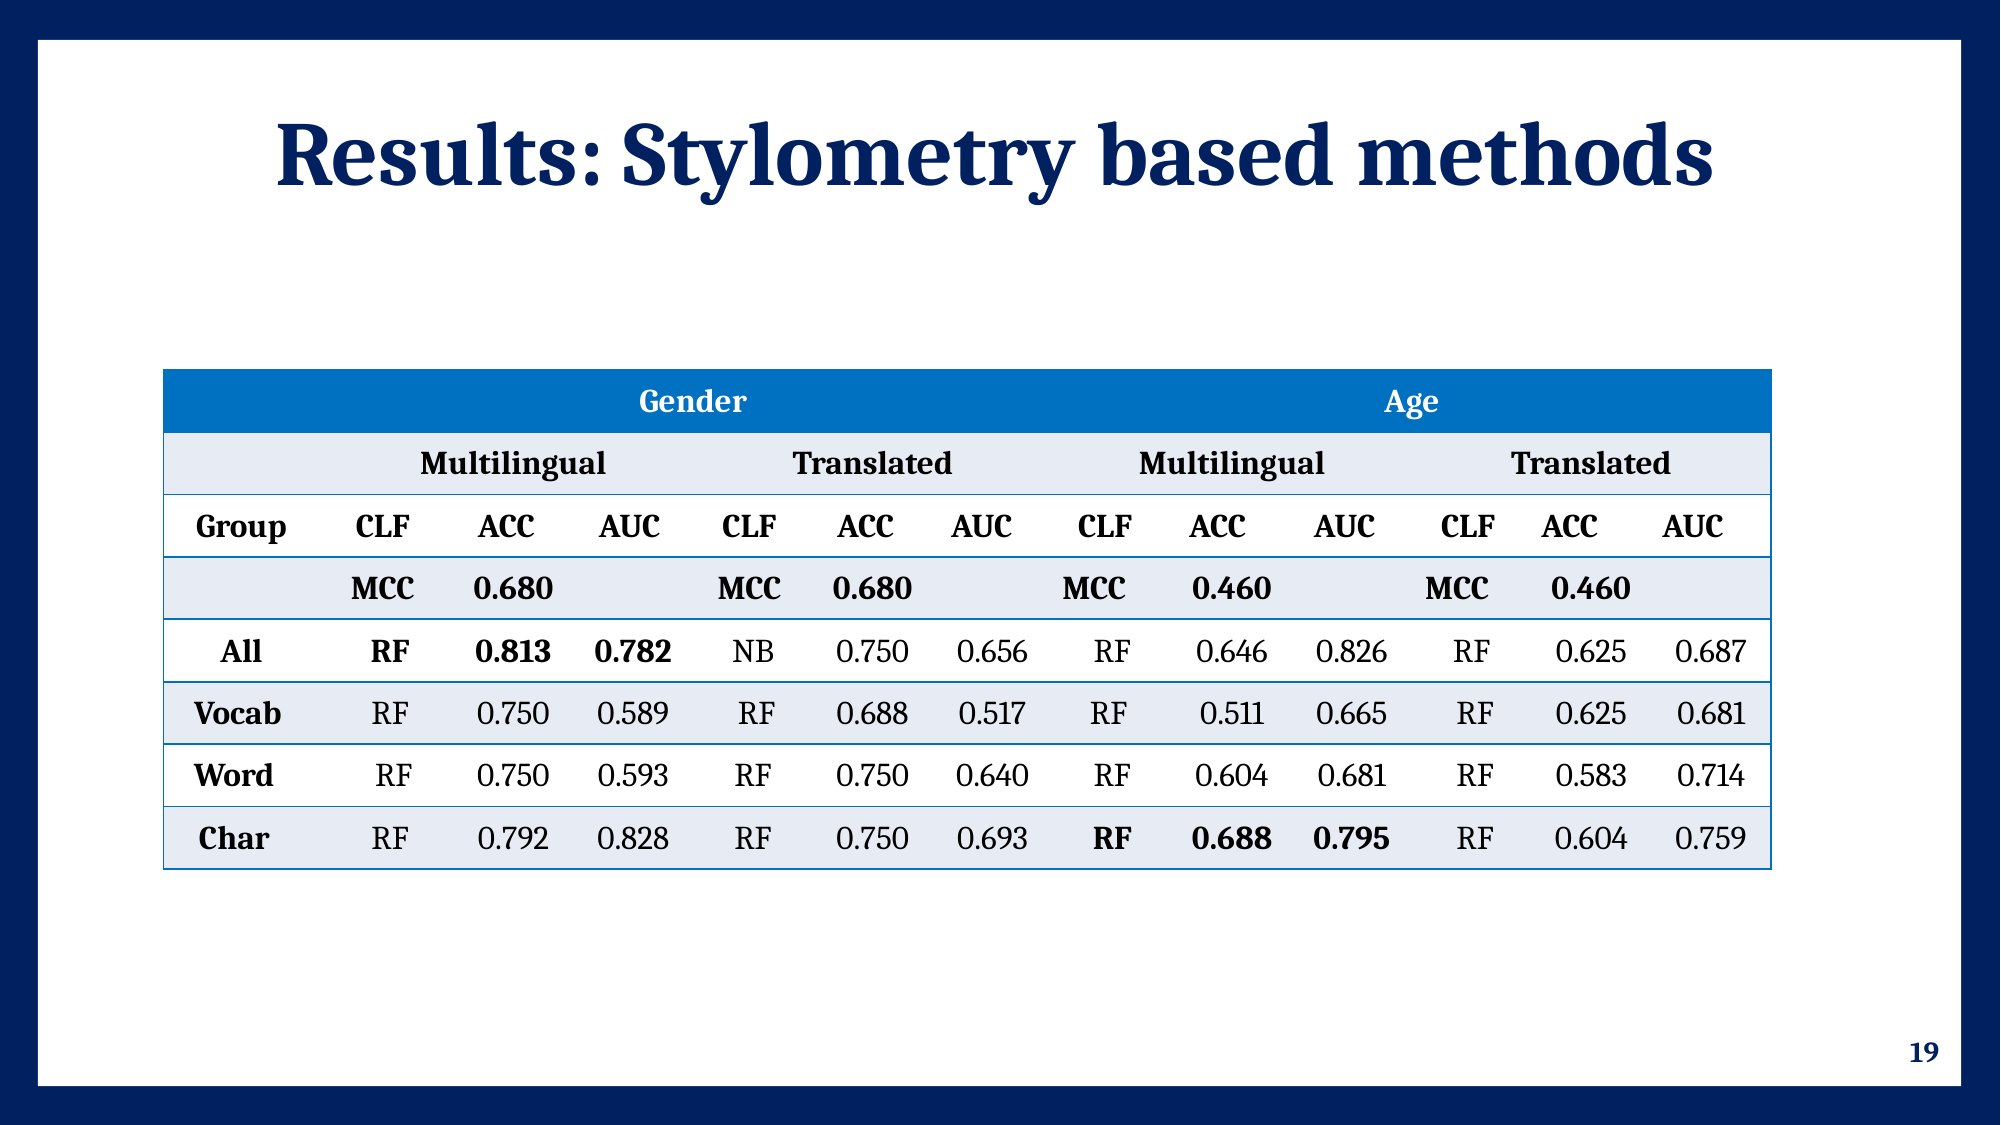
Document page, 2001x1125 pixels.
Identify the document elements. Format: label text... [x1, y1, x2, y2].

table_header Age [1052, 370, 1770, 431]
table_cell 0.640 [933, 745, 1052, 806]
table_cell All [164, 620, 334, 681]
table_cell [573, 558, 693, 618]
table_cell 0.688 [1172, 807, 1292, 868]
table_cell CLF [1412, 495, 1532, 556]
table_cell 0.750 [813, 745, 933, 806]
table_cell 0.646 [1172, 620, 1292, 681]
table_cell 0.460 [1532, 558, 1651, 618]
table_cell CLF [334, 495, 454, 556]
table_cell 0.795 [1292, 807, 1412, 868]
table_cell 0.517 [933, 683, 1052, 743]
table_cell [1292, 558, 1412, 618]
table_cell RF [1412, 620, 1532, 681]
table_cell Word [164, 745, 334, 806]
table_cell 0.792 [454, 807, 573, 868]
table_cell 0.460 [1172, 558, 1292, 618]
table_cell AUC [573, 495, 693, 556]
table_cell ACC [813, 495, 933, 556]
table_cell Translated [693, 433, 1052, 494]
table_cell 0.750 [454, 745, 573, 806]
table_cell NB [693, 620, 813, 681]
table_cell 0.656 [933, 620, 1052, 681]
table_cell RF [1052, 807, 1172, 868]
table_cell ACC [1532, 495, 1651, 556]
table_cell RF [1052, 620, 1172, 681]
table_cell AUC [933, 495, 1052, 556]
table_cell MCC [1412, 558, 1532, 618]
table_cell Multilingual [334, 433, 693, 494]
table_cell 0.826 [1292, 620, 1412, 681]
table_cell 0.750 [454, 683, 573, 743]
table_cell 0.604 [1532, 807, 1651, 868]
table_cell RF [334, 620, 454, 681]
table_cell RF [1412, 745, 1532, 806]
table_cell Vocab [164, 683, 334, 743]
table_cell CLF [693, 495, 813, 556]
table_cell [933, 558, 1052, 618]
table_cell MCC [334, 558, 454, 618]
table_cell Multilingual [1052, 433, 1412, 494]
table_cell MCC [1052, 558, 1172, 618]
table_cell 0.593 [573, 745, 693, 806]
table_cell 0.625 [1532, 620, 1651, 681]
table_header [164, 370, 334, 431]
table_cell 0.813 [454, 620, 573, 681]
table_cell 0.693 [933, 807, 1052, 868]
table_cell 0.680 [454, 558, 573, 618]
table_cell RF [334, 807, 454, 868]
table_cell 0.665 [1292, 683, 1412, 743]
table_cell Group [164, 495, 334, 556]
title Results: Stylometry based methods [37, 59, 1954, 252]
table_cell 0.750 [813, 807, 933, 868]
table_cell 0.681 [1651, 683, 1770, 743]
table_cell AUC [1292, 495, 1412, 556]
table_cell 0.828 [573, 807, 693, 868]
table_cell MCC [693, 558, 813, 618]
table_cell RF [1052, 683, 1172, 743]
table_cell 0.589 [573, 683, 693, 743]
slide_number 19 [1674, 1020, 1954, 1081]
table_cell ACC [1172, 495, 1292, 556]
table_header Gender [334, 370, 1052, 431]
table_cell 0.750 [813, 620, 933, 681]
table_cell [1651, 558, 1770, 618]
table_cell [164, 558, 334, 618]
table_cell Char [164, 807, 334, 868]
table_cell RF [693, 683, 813, 743]
table_cell 0.604 [1172, 745, 1292, 806]
table_cell Translated [1412, 433, 1770, 494]
table_cell 0.782 [573, 620, 693, 681]
table_cell 0.511 [1172, 683, 1292, 743]
table_cell RF [334, 745, 454, 806]
table_cell RF [693, 807, 813, 868]
table_cell CLF [1052, 495, 1172, 556]
table_cell RF [1412, 807, 1532, 868]
table_cell 0.583 [1532, 745, 1651, 806]
table_cell ACC [454, 495, 573, 556]
table_cell 0.625 [1532, 683, 1651, 743]
table_cell RF [1052, 745, 1172, 806]
table_cell 0.680 [813, 558, 933, 618]
table_cell RF [1412, 683, 1532, 743]
table_cell [164, 433, 334, 494]
table_cell 0.681 [1292, 745, 1412, 806]
table_cell RF [334, 683, 454, 743]
table_cell RF [693, 745, 813, 806]
table_cell AUC [1651, 495, 1770, 556]
table_cell 0.714 [1651, 745, 1770, 806]
table_cell 0.759 [1651, 807, 1770, 868]
table_cell 0.687 [1651, 620, 1770, 681]
table_cell 0.688 [813, 683, 933, 743]
